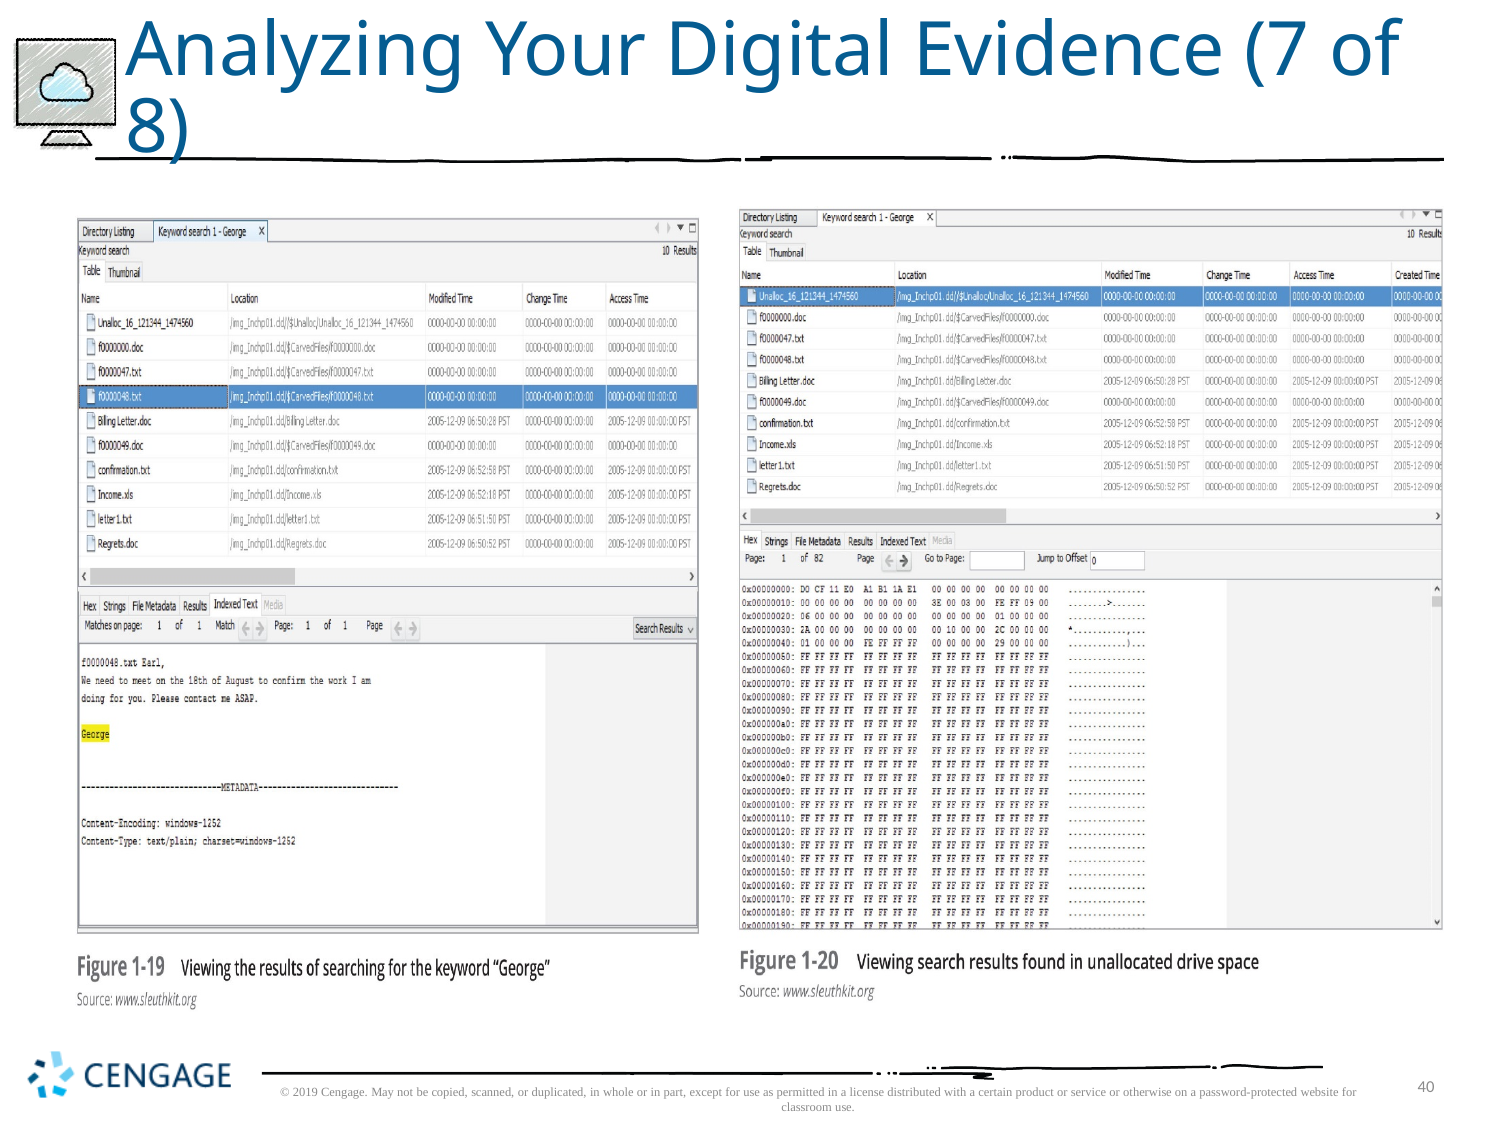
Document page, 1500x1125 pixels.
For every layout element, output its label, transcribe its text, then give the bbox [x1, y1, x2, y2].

picture [737, 206, 1444, 1003]
footer © 2019 Cengage. May not be copied, scanned, or duplicated, in whole or in part, except for use as permitted in a license distributed with a certain product or service or otherwise on a password-protected website for classroom use. [261, 1079, 1375, 1120]
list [74, 215, 701, 1012]
picture [12, 36, 117, 151]
picture [95, 155, 1444, 163]
picture [261, 1064, 1323, 1079]
picture [7, 1037, 244, 1111]
title Analyzing Your Digital Evidence (7 of 8) [125, 52, 1442, 130]
